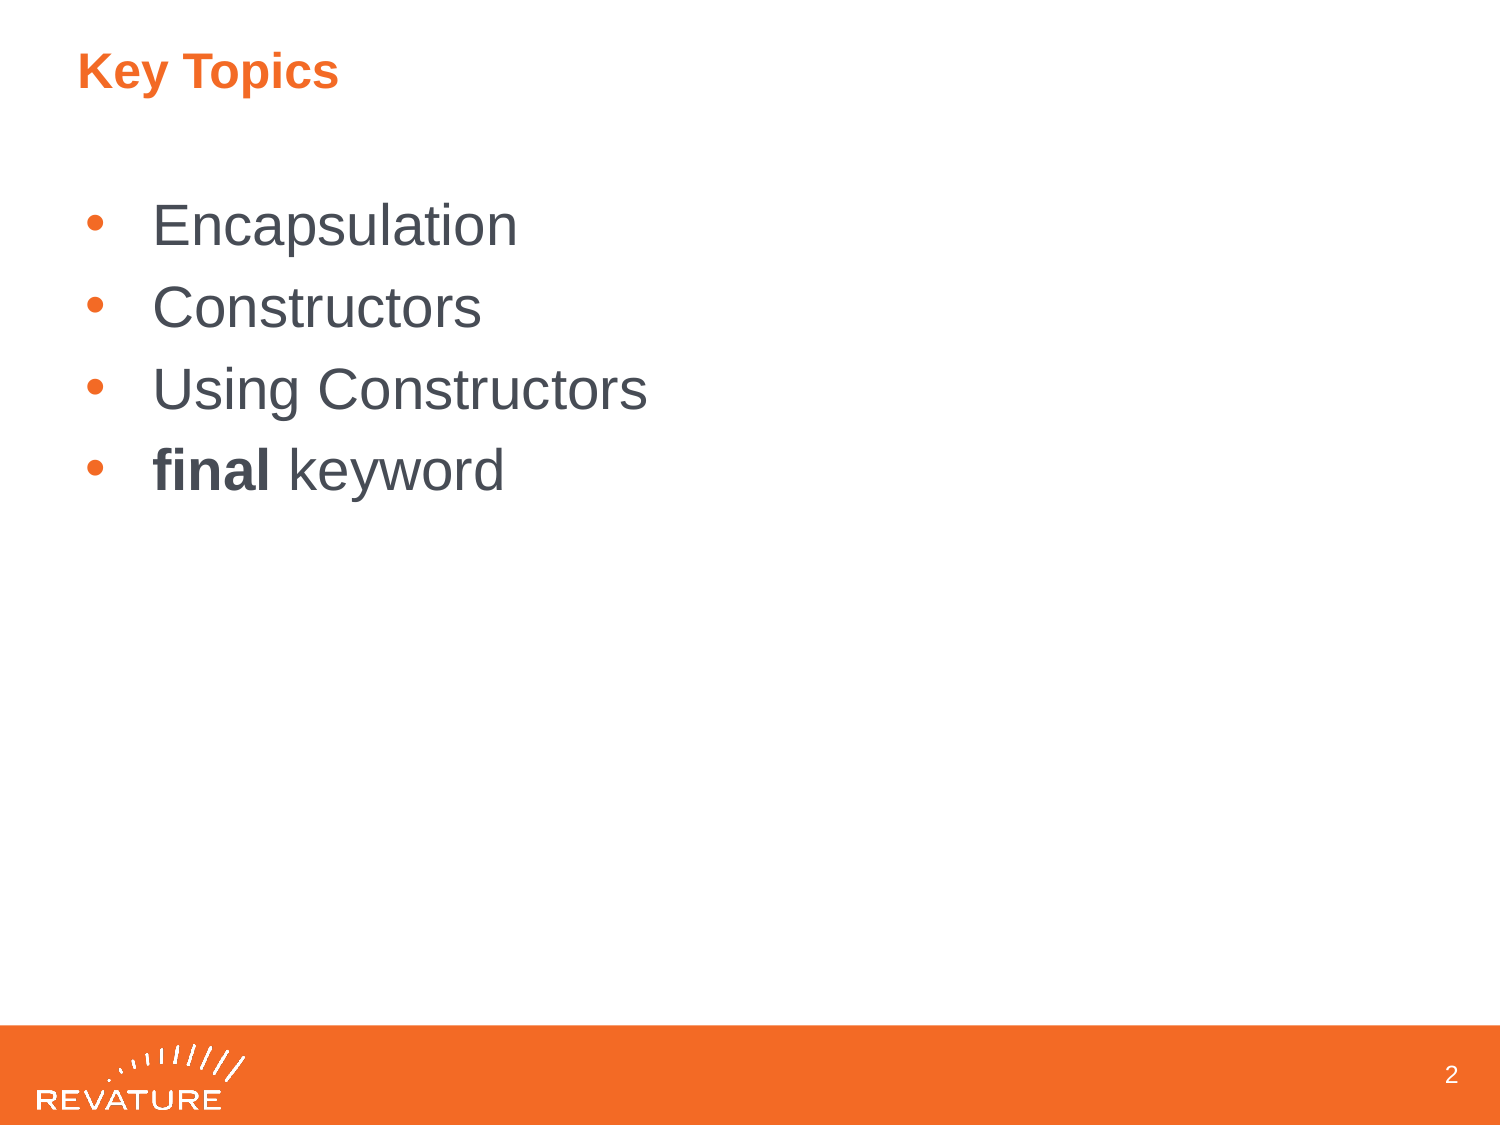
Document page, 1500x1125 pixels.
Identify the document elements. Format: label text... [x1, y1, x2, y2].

picture [37, 1044, 245, 1110]
list Encapsulation Constructors Using Constructors final keyword [62, 179, 1438, 986]
slide_number 1 [1332, 1043, 1474, 1104]
title Key Topics [62, 0, 1438, 138]
